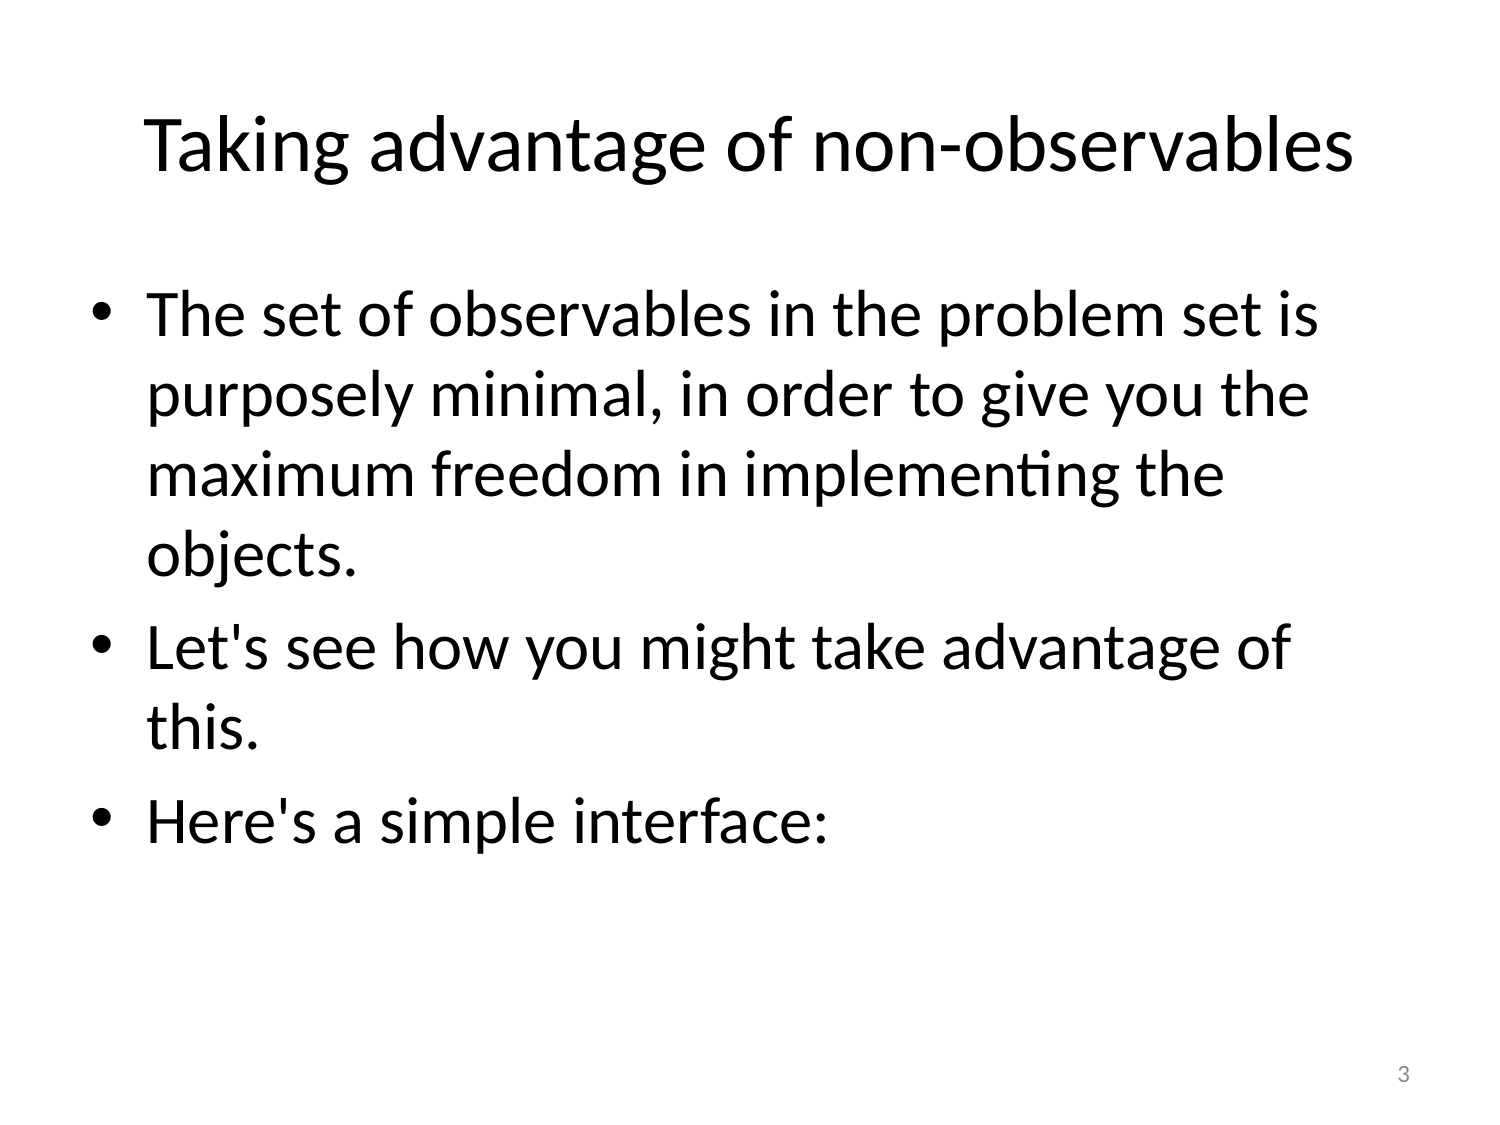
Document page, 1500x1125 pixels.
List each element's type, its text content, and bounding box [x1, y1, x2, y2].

list The set of observables in the problem set is purposely minimal, in order to give you the maximum freedom in implementing the objects. Let's see how you might take advantage of this. Here's a simple interface: [75, 262, 1425, 1005]
title Taking advantage of non-observables [75, 45, 1425, 233]
slide_number 3 [1074, 1042, 1425, 1103]
